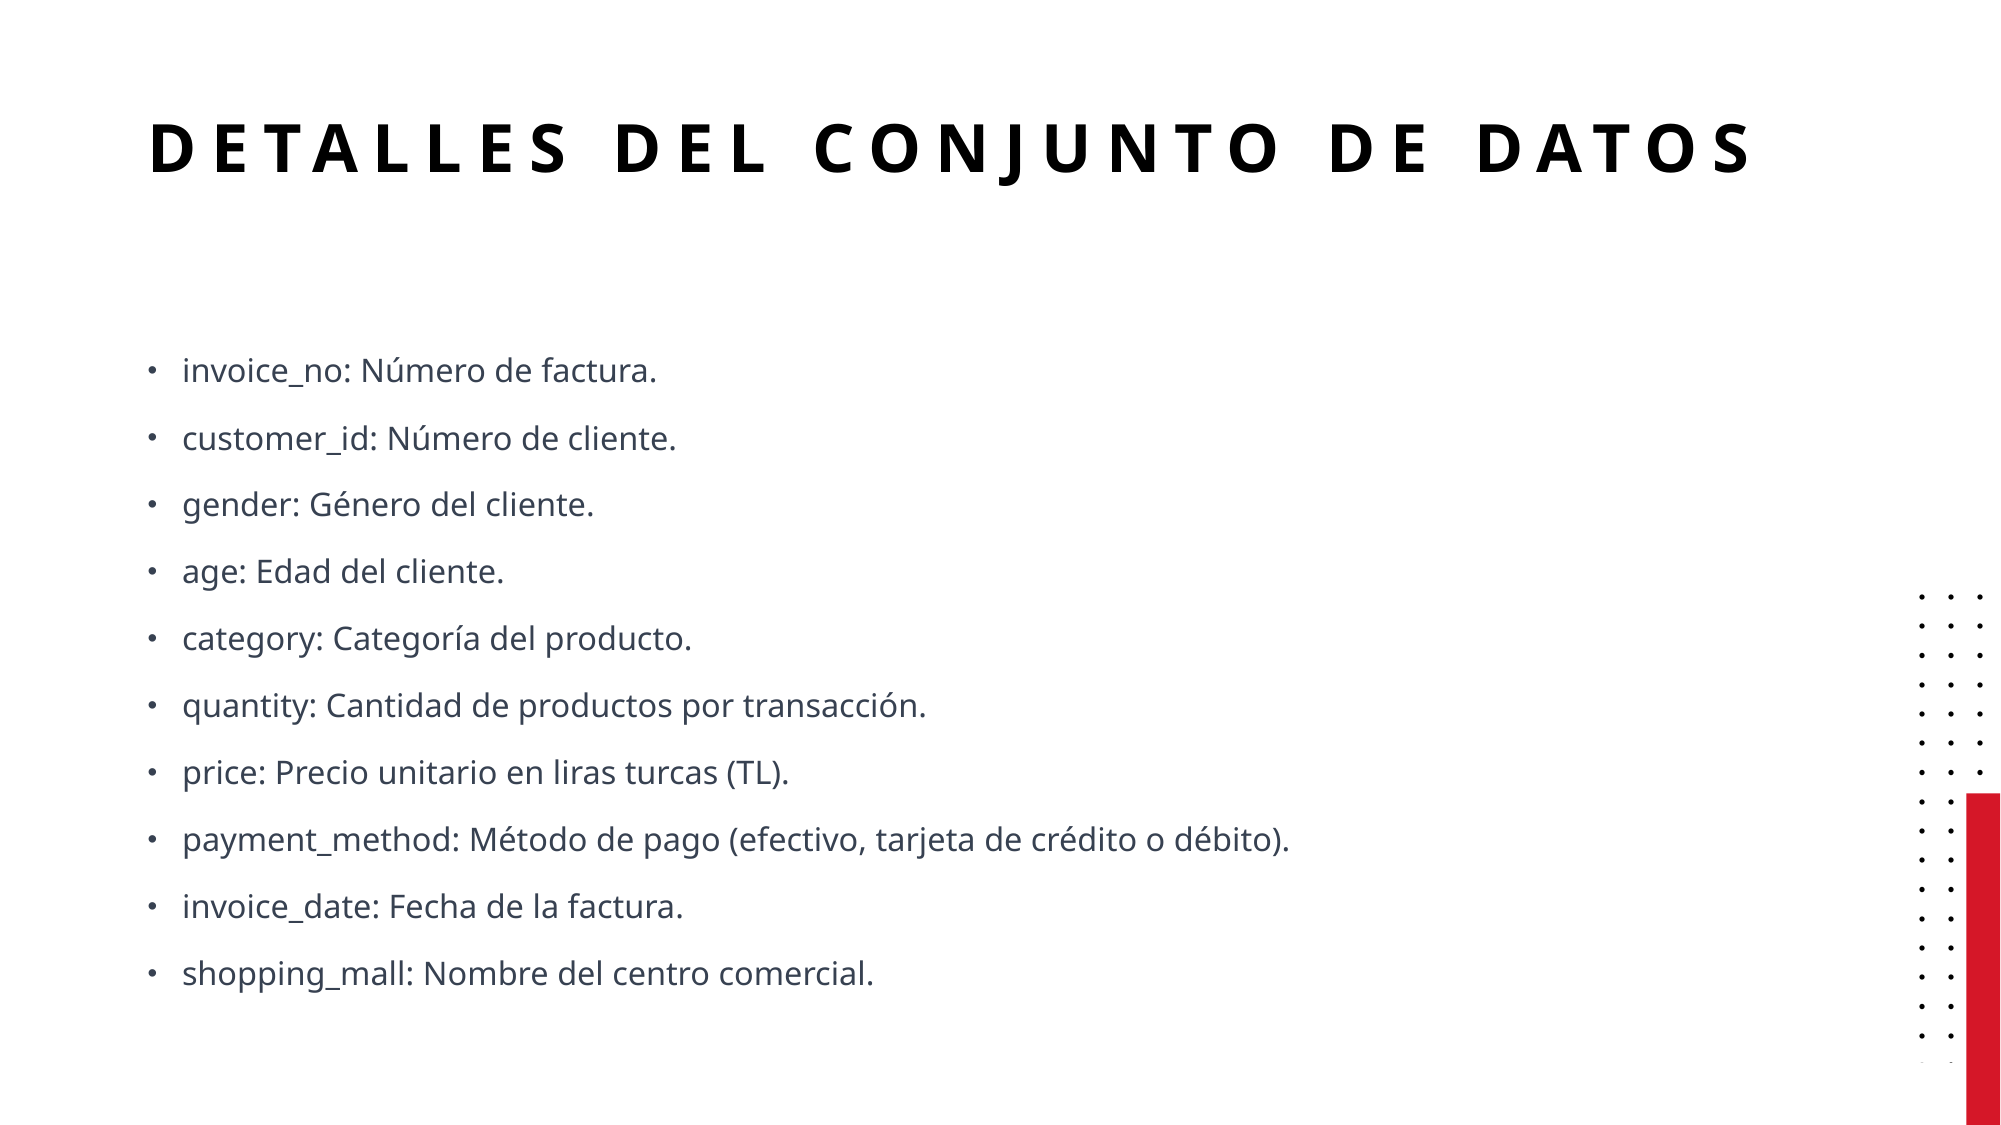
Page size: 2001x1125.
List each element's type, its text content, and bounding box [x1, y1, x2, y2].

picture [1907, 582, 1994, 1064]
list invoice_no: Número de factura. customer_id: Número de cliente. gender: Género del cliente. age: Edad del cliente. category: Categoría del producto. quantity: Cantidad de productos por transacción. price: Precio unitario en liras turcas (TL). payment_method: Método de pago (efectivo, tarjeta de crédito o débito). invoice_date: Fecha de la factura. shopping_mall: Nombre del centro comercial. [132, 331, 1832, 1007]
title Detalles del Conjunto de Datos [132, 59, 1832, 296]
